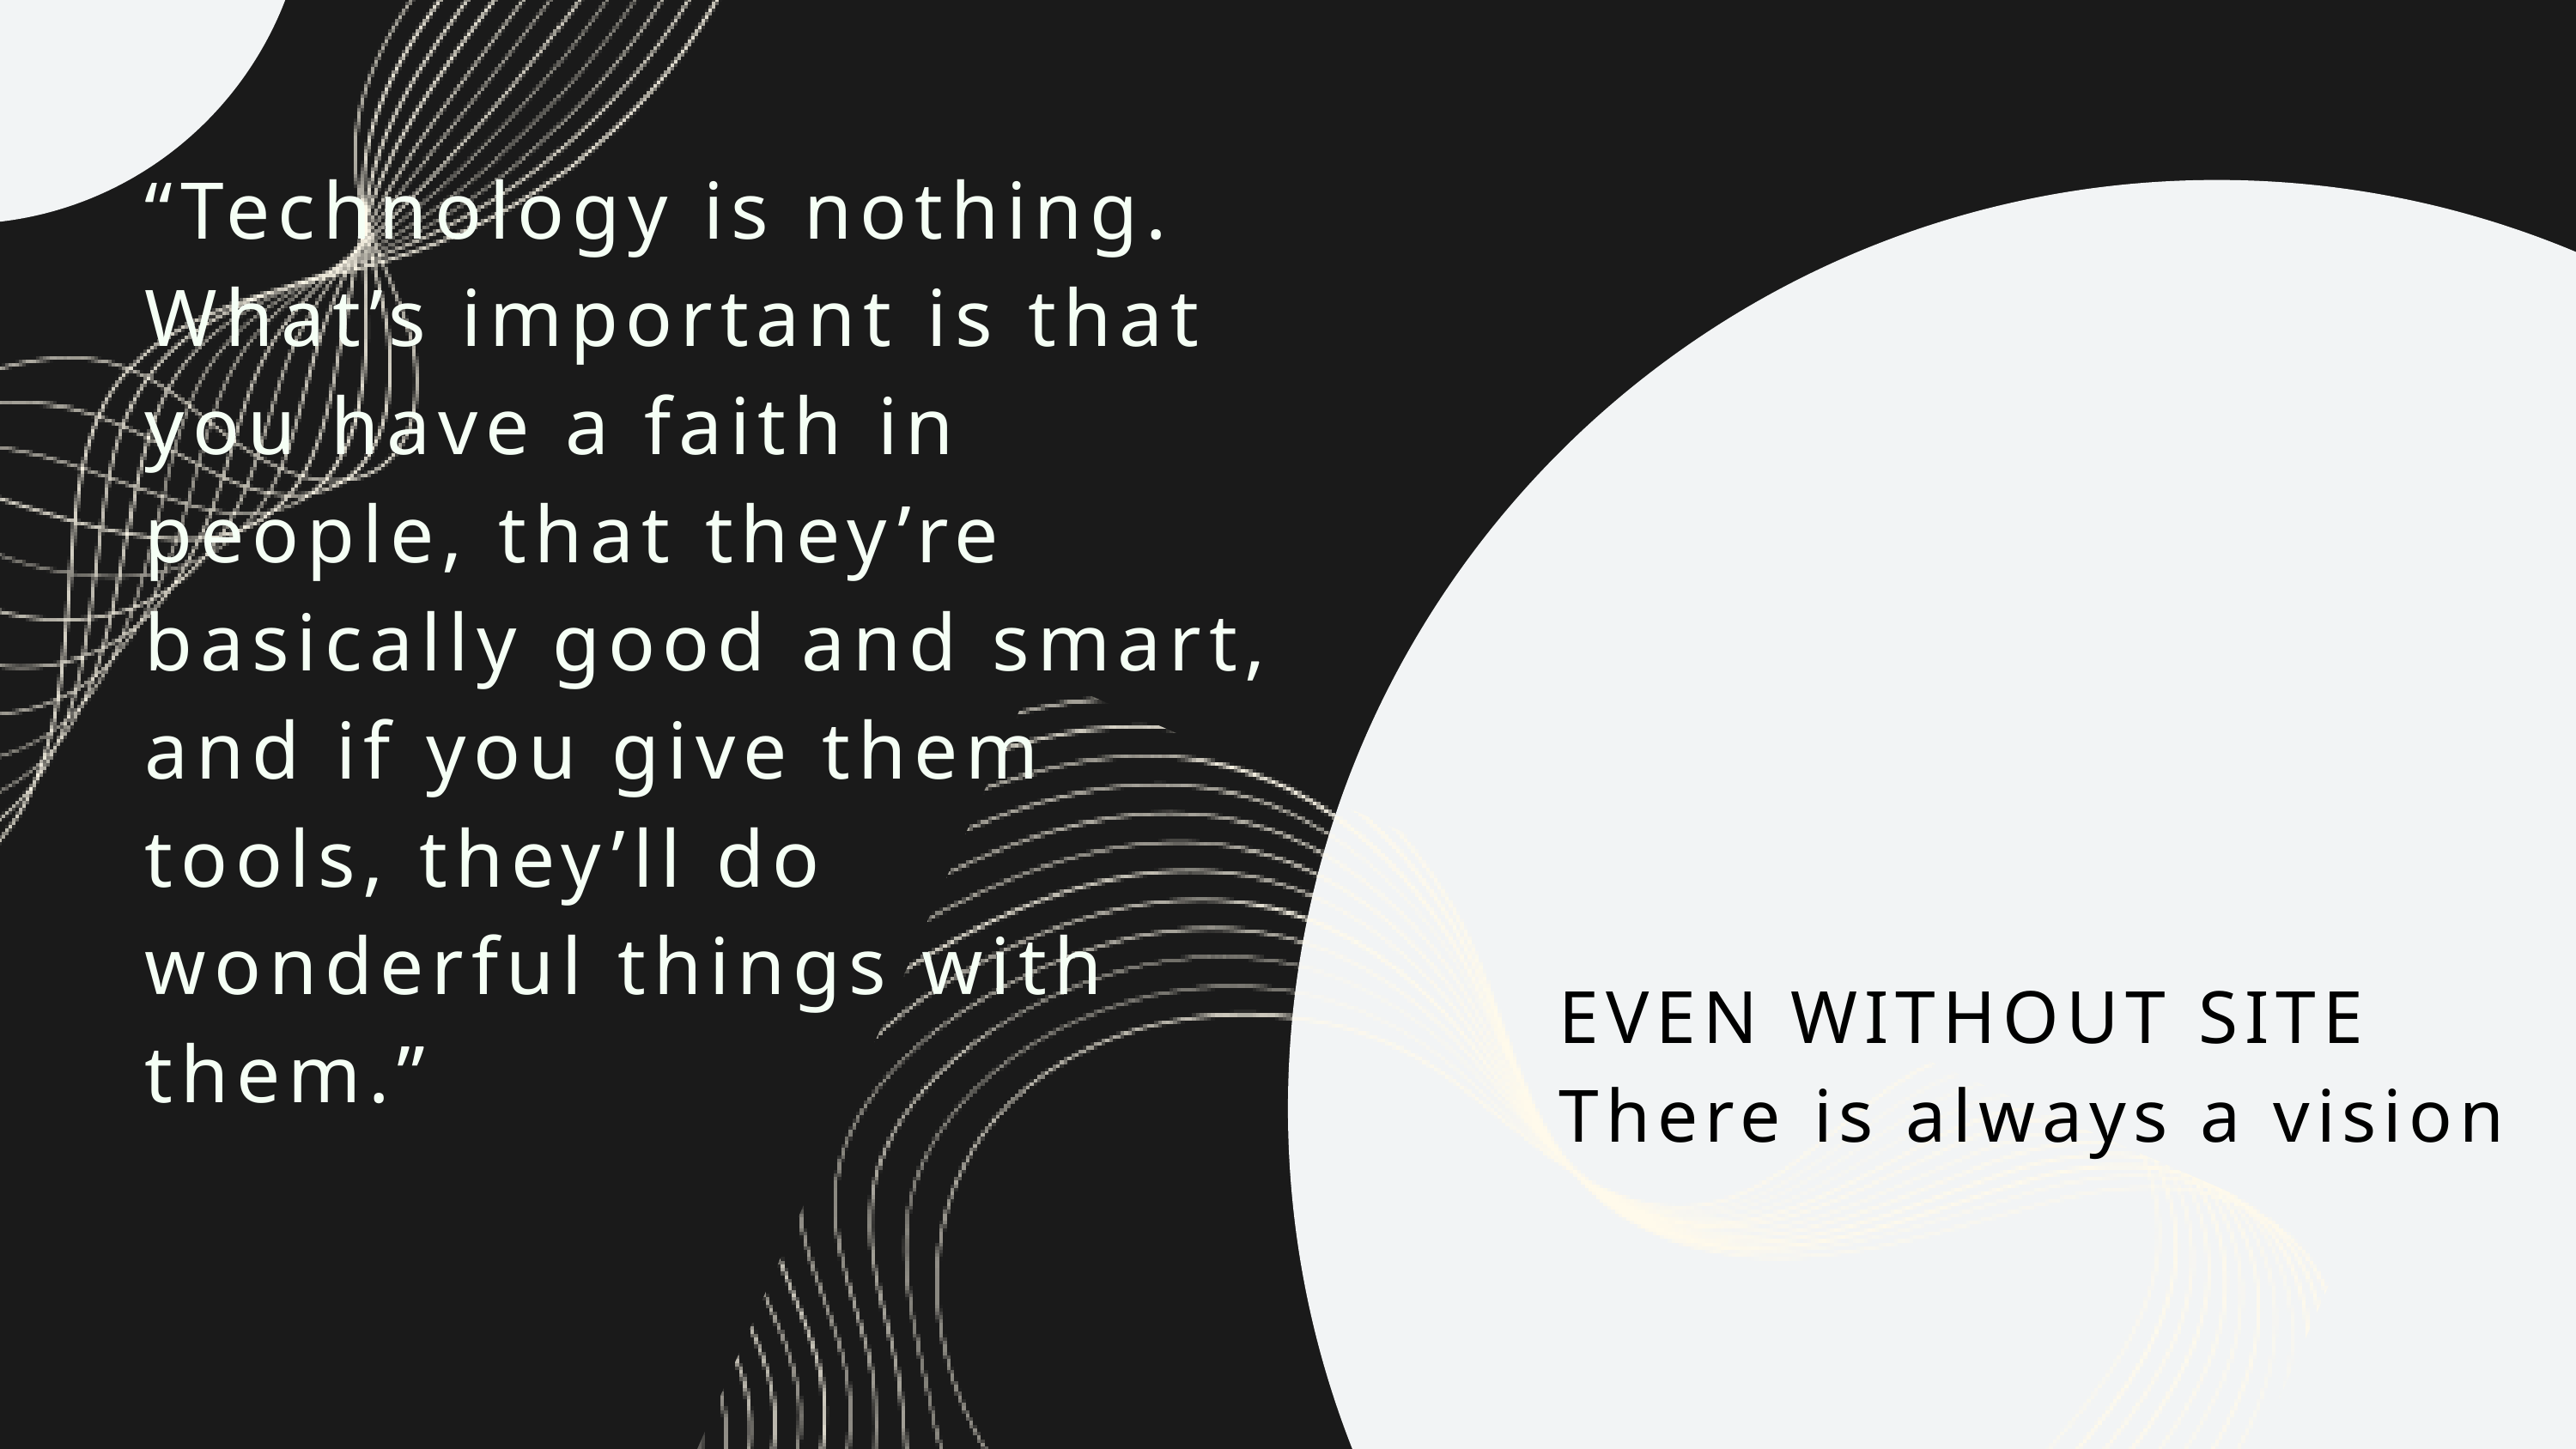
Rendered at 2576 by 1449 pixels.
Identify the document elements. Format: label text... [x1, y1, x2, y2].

text_box [313, 0, 771, 146]
text_box [0, 232, 144, 908]
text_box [0, 0, 309, 225]
text_box “Technology is nothing. What’s important is that you have a faith in people, that they’re basically good and smart, and if you give them tools, they’ll do wonderful things with them.” [144, 146, 1285, 1227]
text_box [697, 1227, 1281, 1449]
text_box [1287, 179, 2576, 1449]
